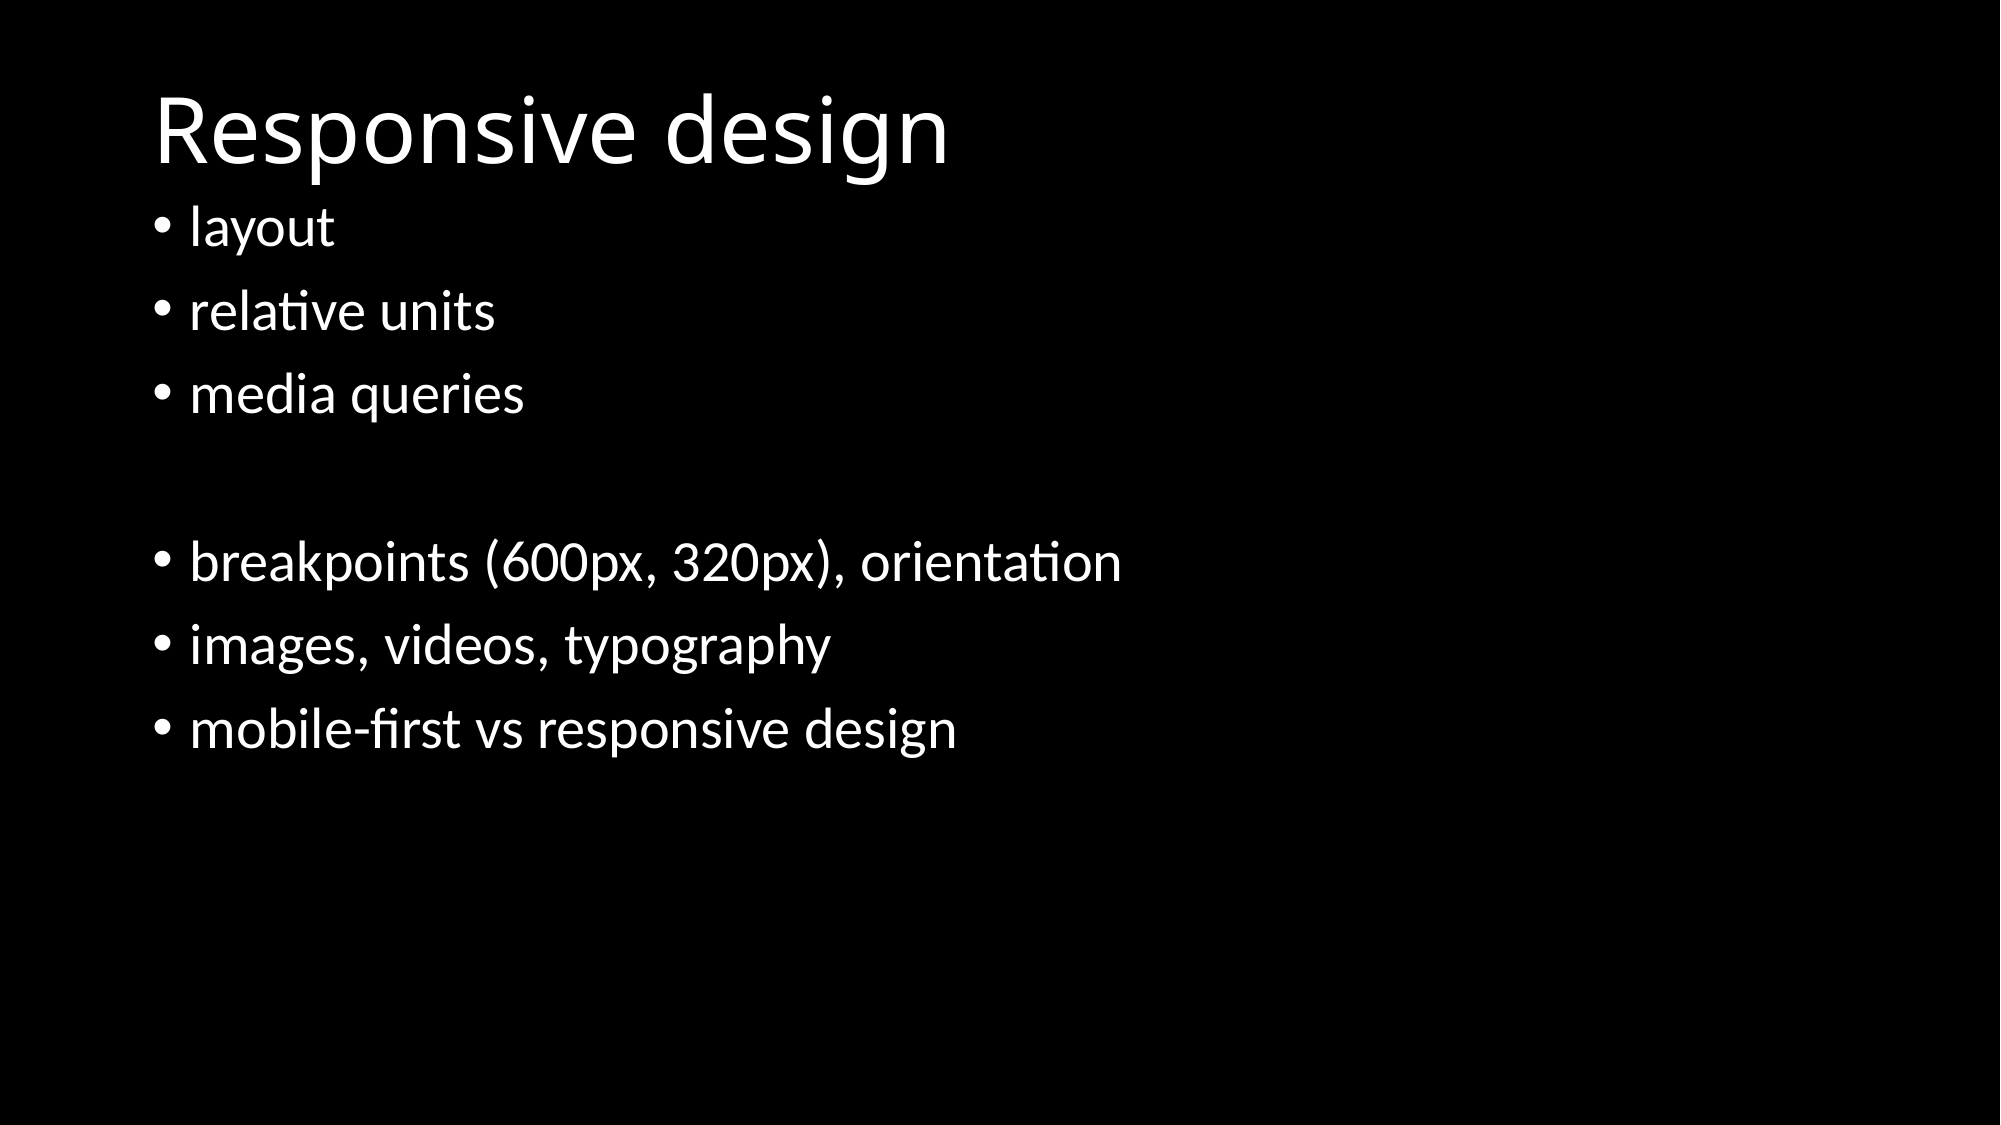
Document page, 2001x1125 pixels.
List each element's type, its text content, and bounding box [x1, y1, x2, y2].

title Responsive design [137, 25, 1863, 188]
list layout relative units media queries breakpoints (600px, 320px), orientation images, videos, typography mobile-first vs responsive design [137, 188, 1863, 925]
